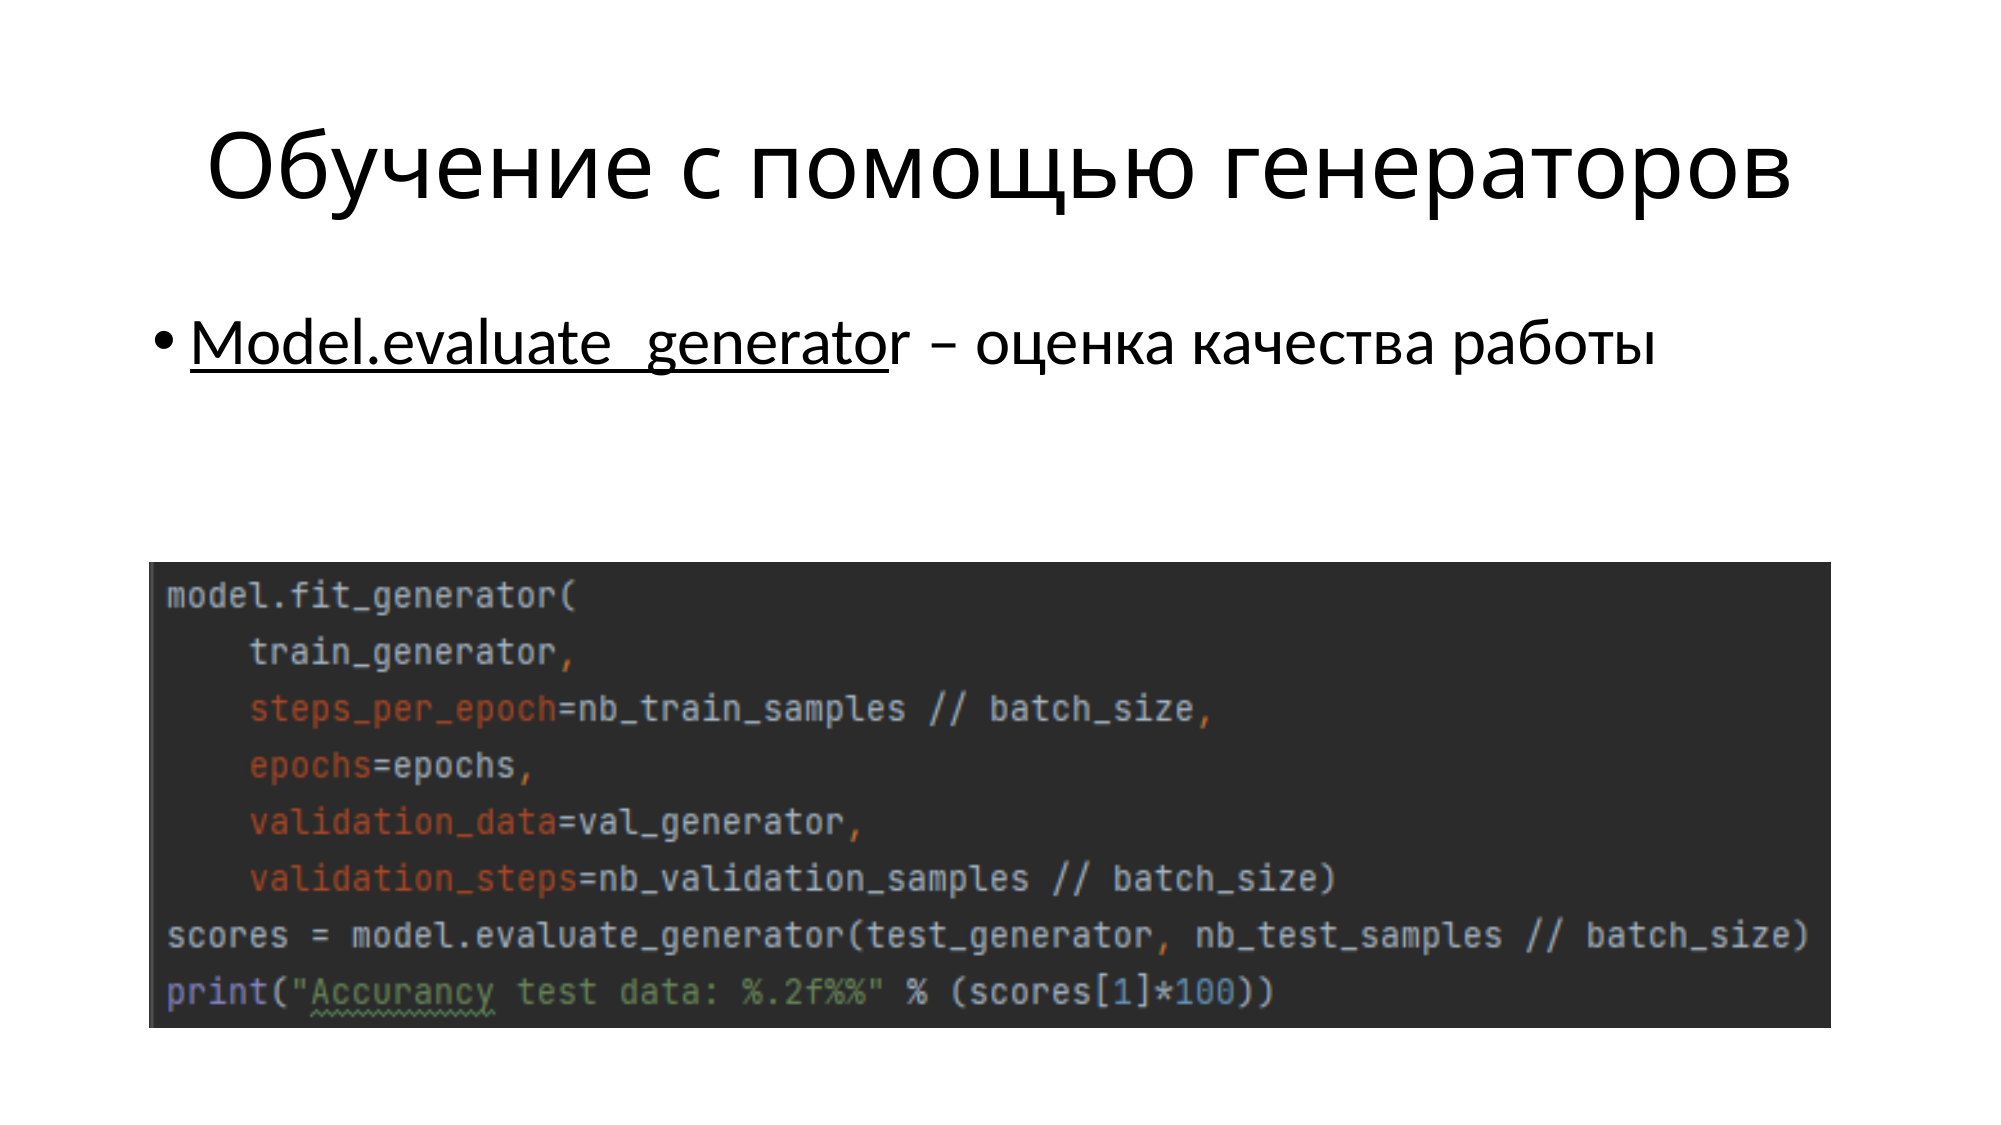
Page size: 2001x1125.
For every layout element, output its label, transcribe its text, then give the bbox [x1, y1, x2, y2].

picture [149, 562, 1831, 1028]
title Обучение с помощью генераторов [137, 59, 1863, 278]
list Model.evaluate_generator – оценка качества работы [137, 299, 1863, 1014]
